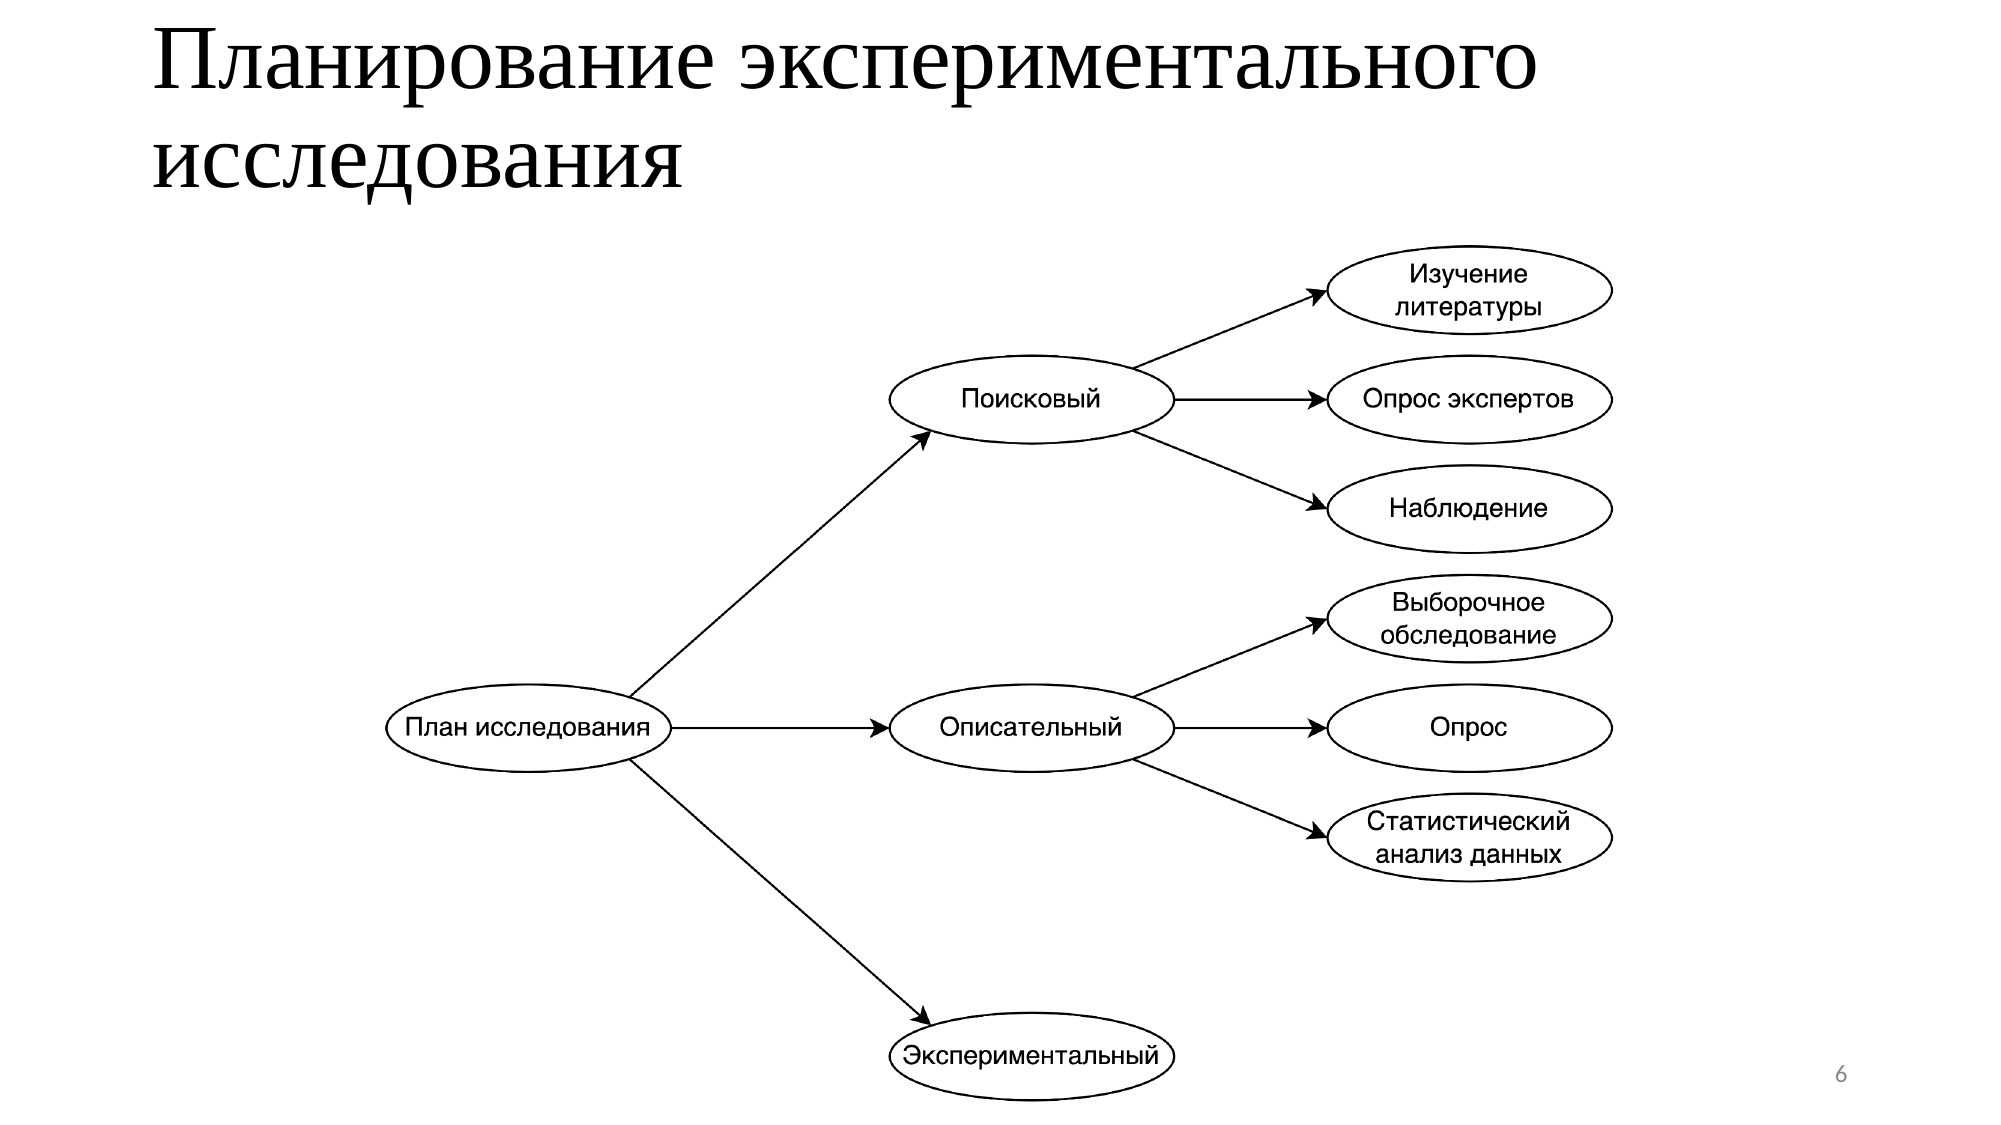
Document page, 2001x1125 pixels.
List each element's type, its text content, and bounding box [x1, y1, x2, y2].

title Планирование экспериментального исследования [137, 0, 1863, 218]
picture [384, 244, 1616, 1103]
slide_number ‹#› [1620, 1042, 1863, 1103]
